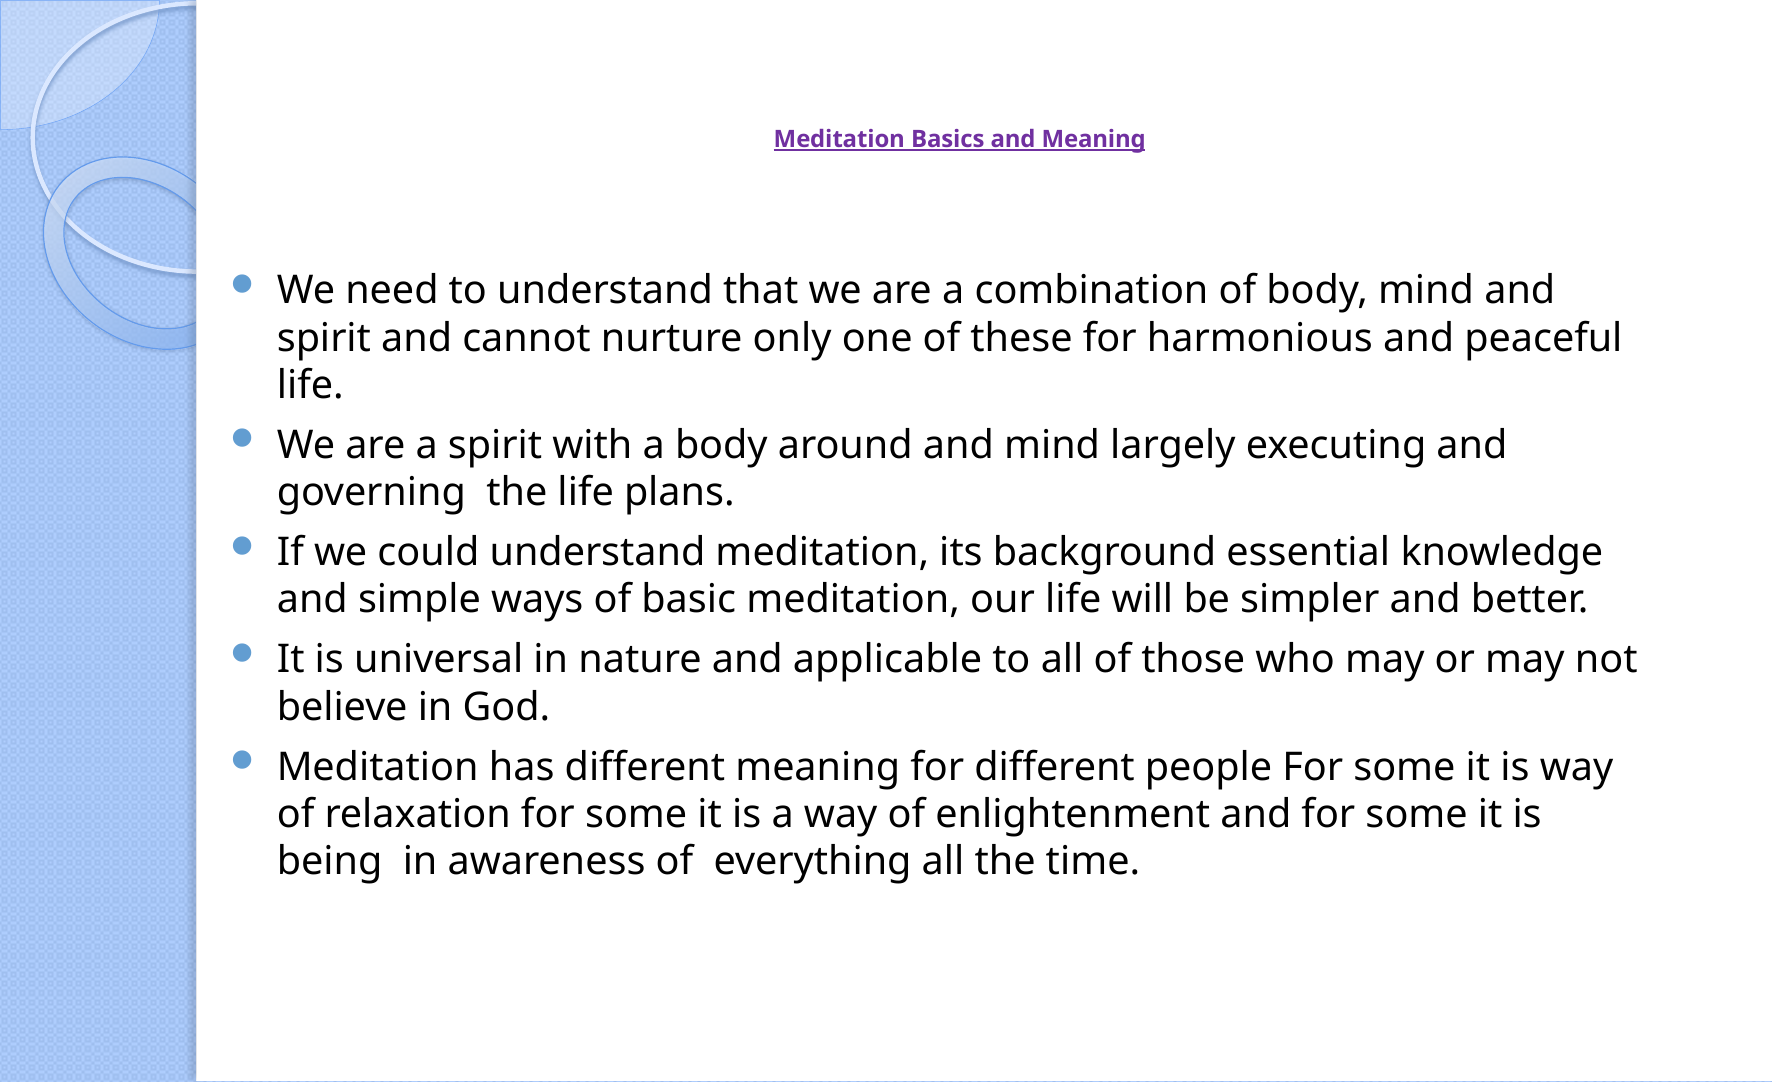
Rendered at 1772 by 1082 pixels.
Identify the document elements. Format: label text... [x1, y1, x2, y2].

list We need to understand that we are a combination of body, mind and spirit and cannot nurture only one of these for harmonious and peaceful life. We are a spirit with a body around and mind largely executing and governing the life plans. If we could understand meditation, its background essential knowledge and simple ways of basic meditation, our life will be simpler and better. It is universal in nature and applicable to all of those who may or may not believe in God. Meditation has different meaning for different people For some it is way of relaxation for some it is a way of enlightenment and for some it is being in awareness of everything all the time. [202, 256, 1668, 1008]
title Meditation Basics and Meaning [188, 75, 1732, 189]
